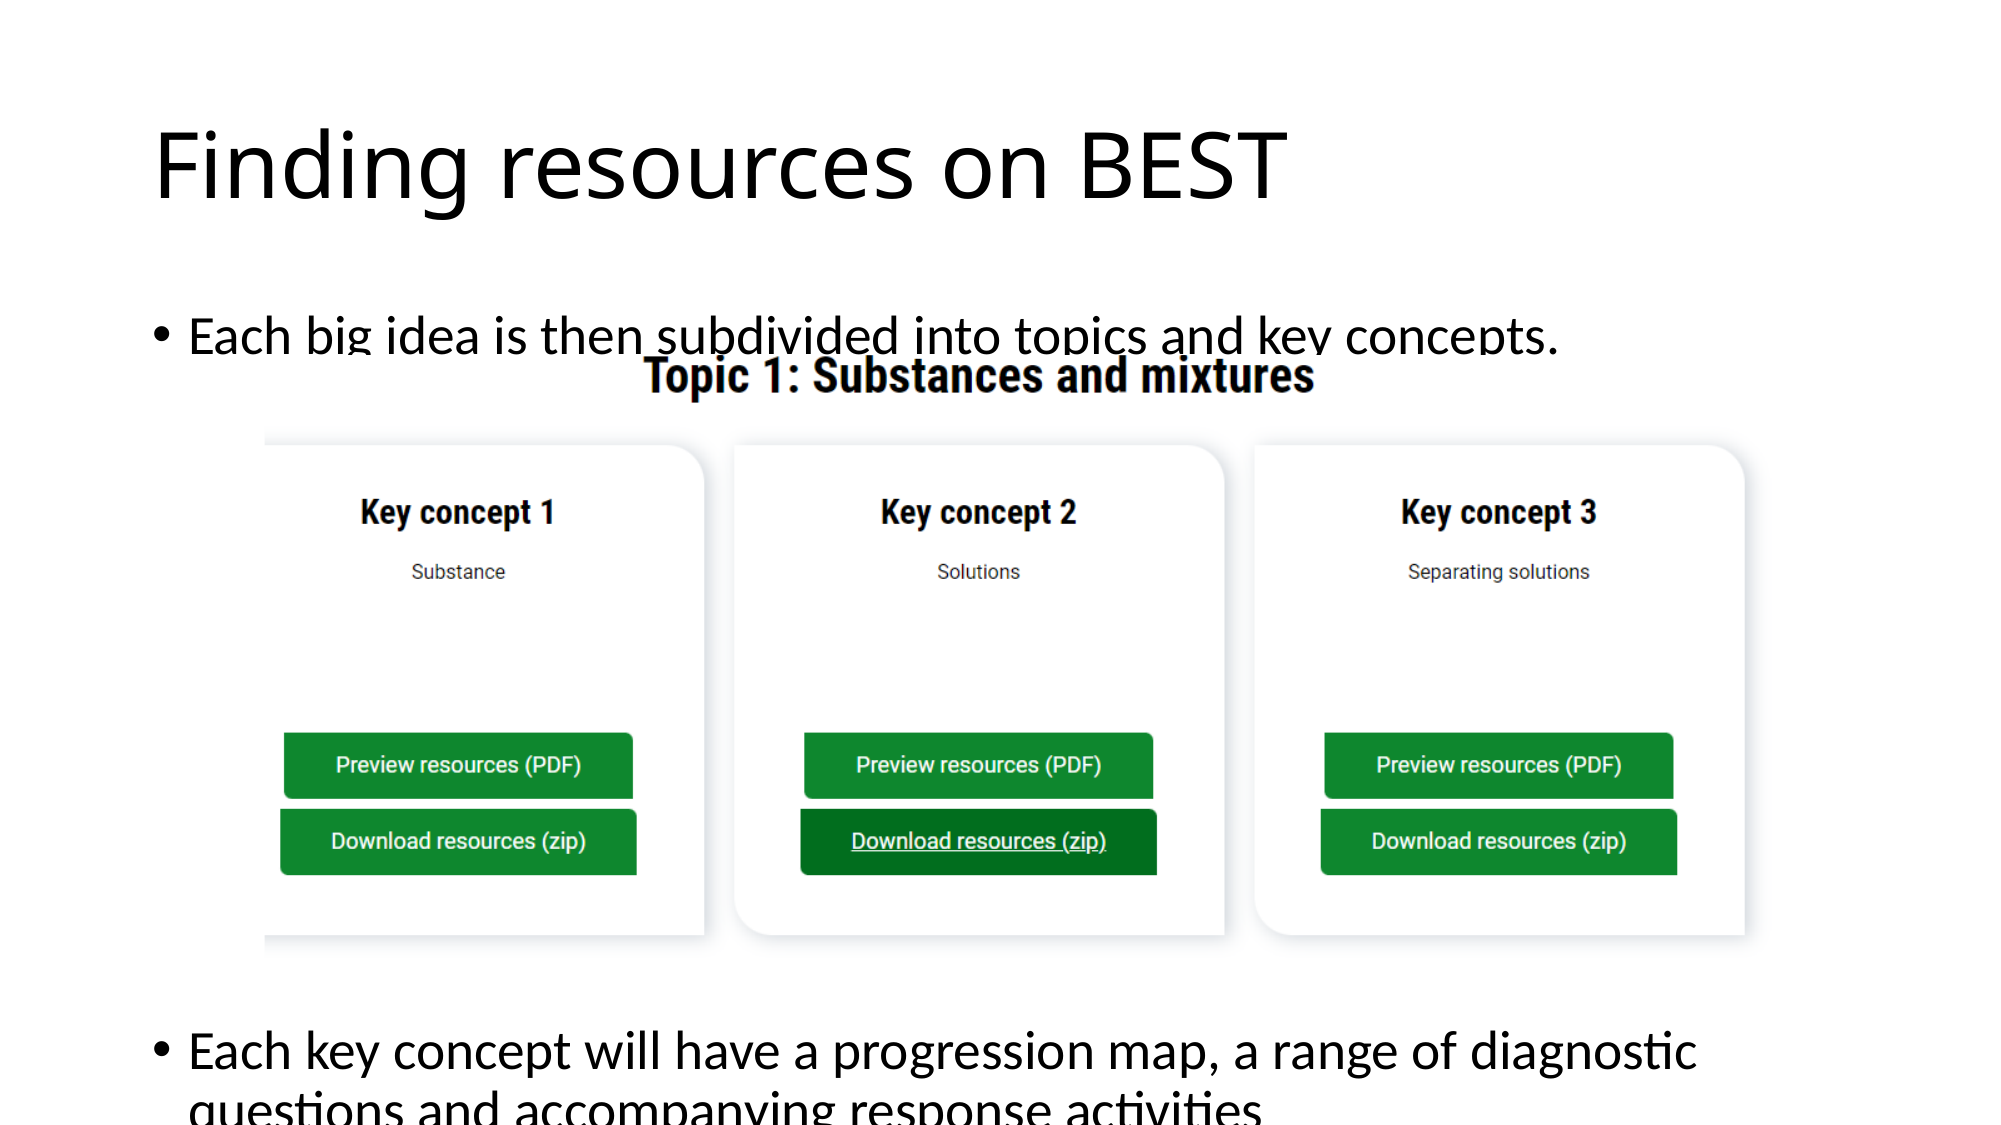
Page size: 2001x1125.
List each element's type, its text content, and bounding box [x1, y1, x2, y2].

list Each big idea is then subdivided into topics and key concepts. Each key concept will have a progression map, a range of diagnostic questions and accompanying response activities [137, 299, 1863, 1125]
title Finding resources on BEST [137, 59, 1863, 278]
picture [264, 355, 1800, 958]
